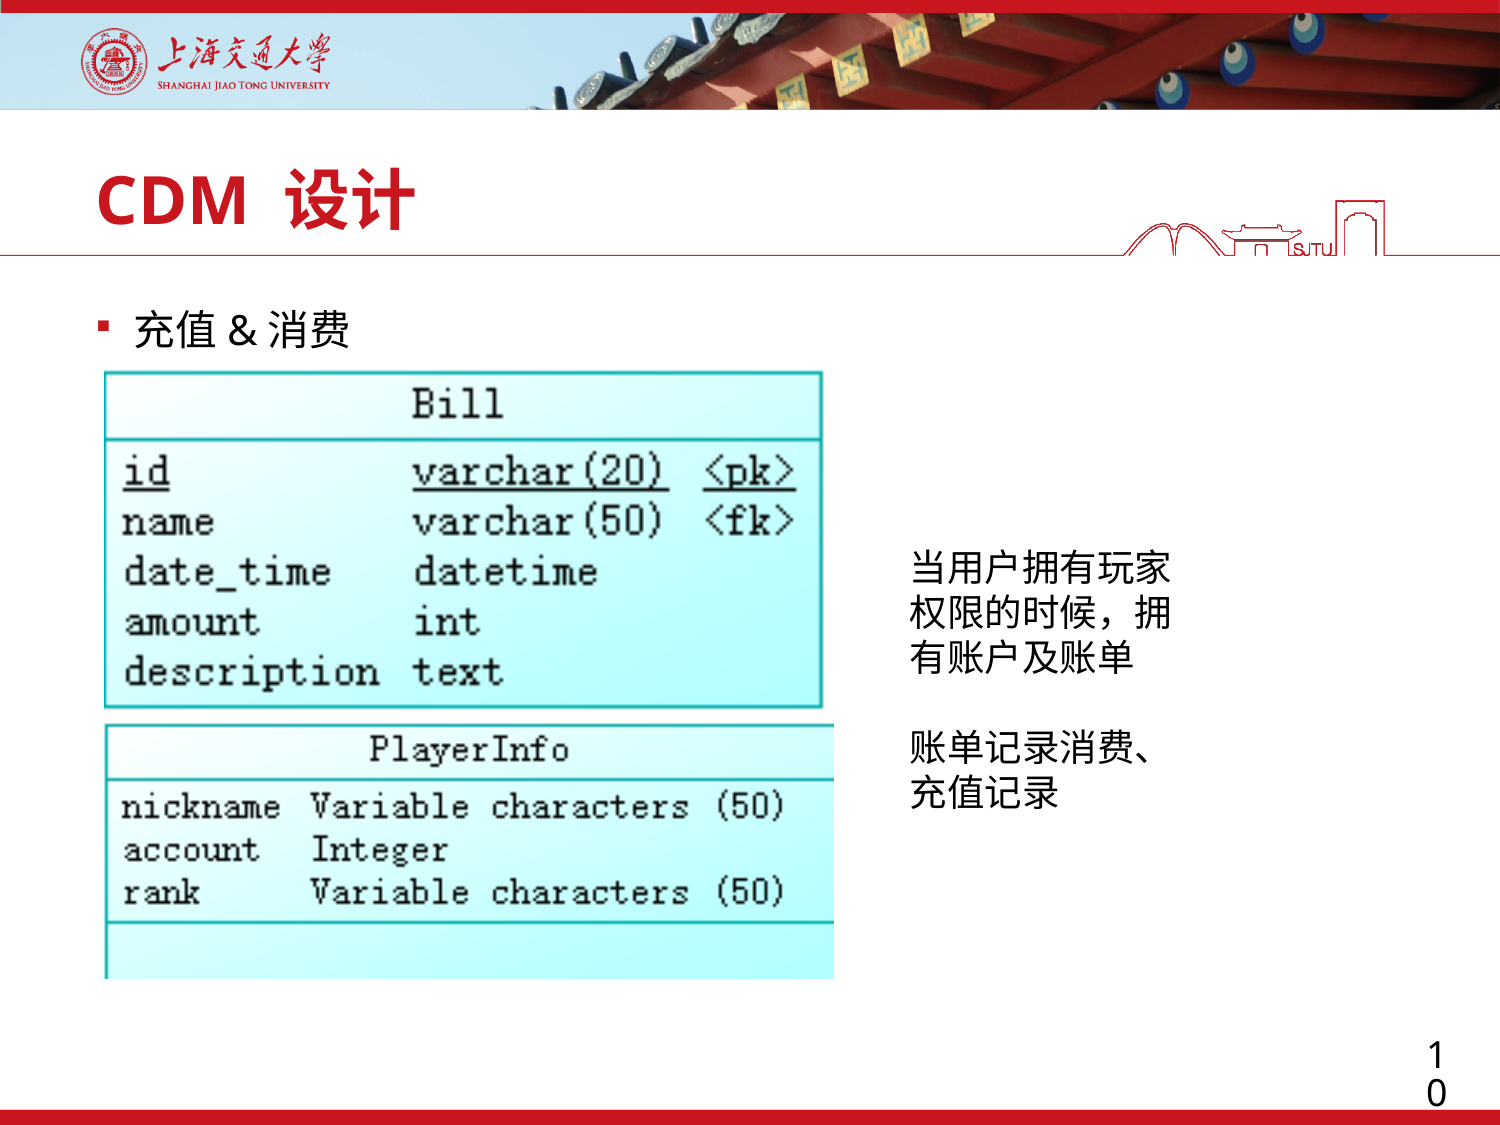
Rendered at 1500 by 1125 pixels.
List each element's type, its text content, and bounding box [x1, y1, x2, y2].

title CDM 设计 [81, 159, 1455, 254]
text_box 当用户拥有玩家权限的时候，拥有账户及账单 账单记录消费、充值记录 [894, 536, 1208, 821]
list 充值&消费 [81, 276, 1455, 1084]
picture [0, 200, 1500, 256]
picture [103, 369, 834, 979]
slide_number 10 [1411, 1023, 1483, 1084]
picture [0, 0, 1500, 110]
